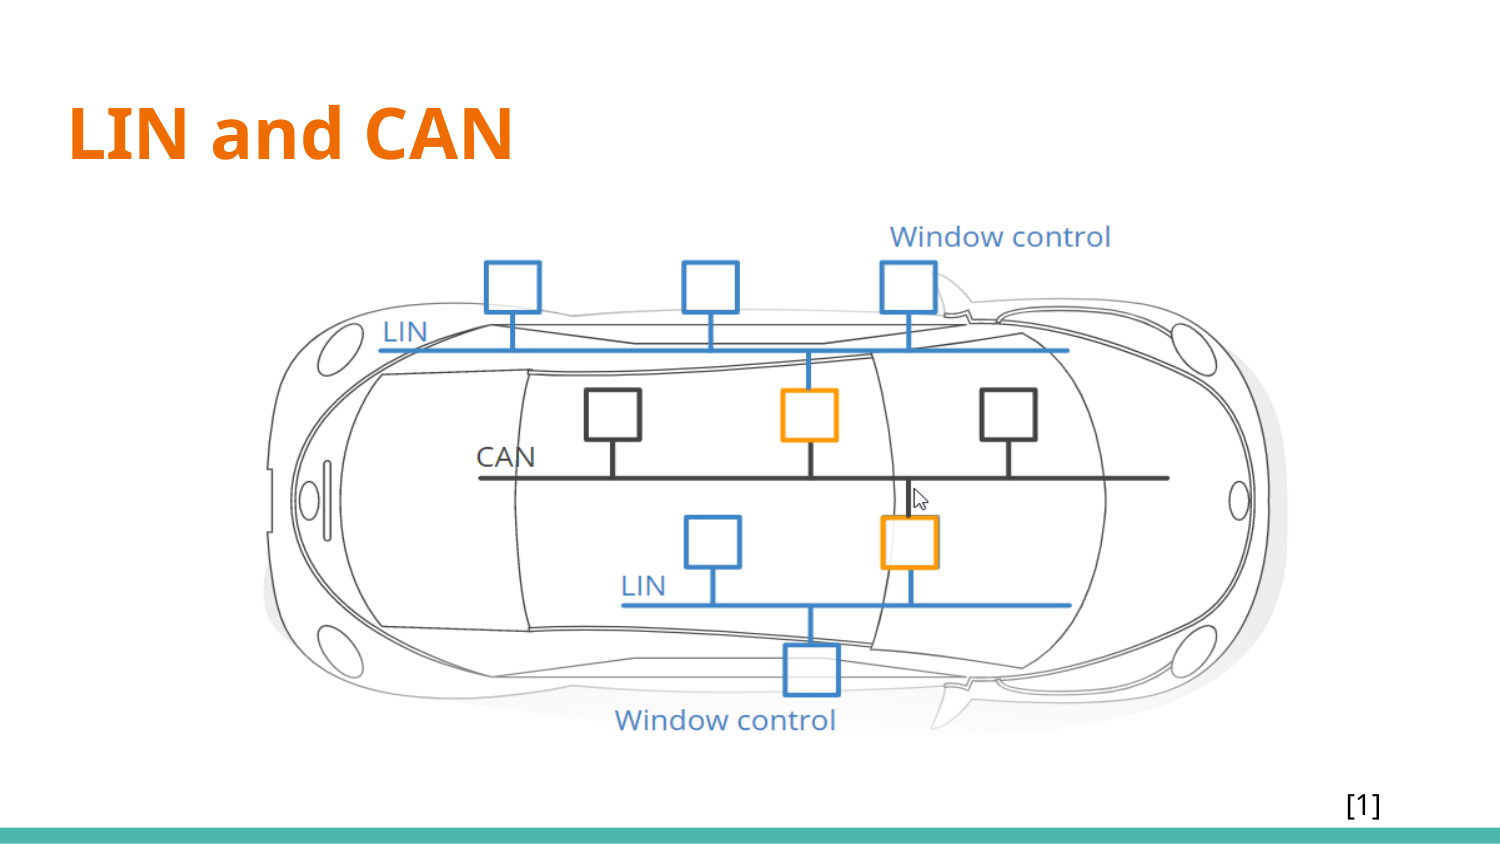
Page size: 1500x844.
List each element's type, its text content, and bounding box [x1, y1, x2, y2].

title LIN and CAN [51, 72, 1449, 189]
picture [188, 207, 1312, 790]
text_box [1] [1330, 771, 1500, 837]
